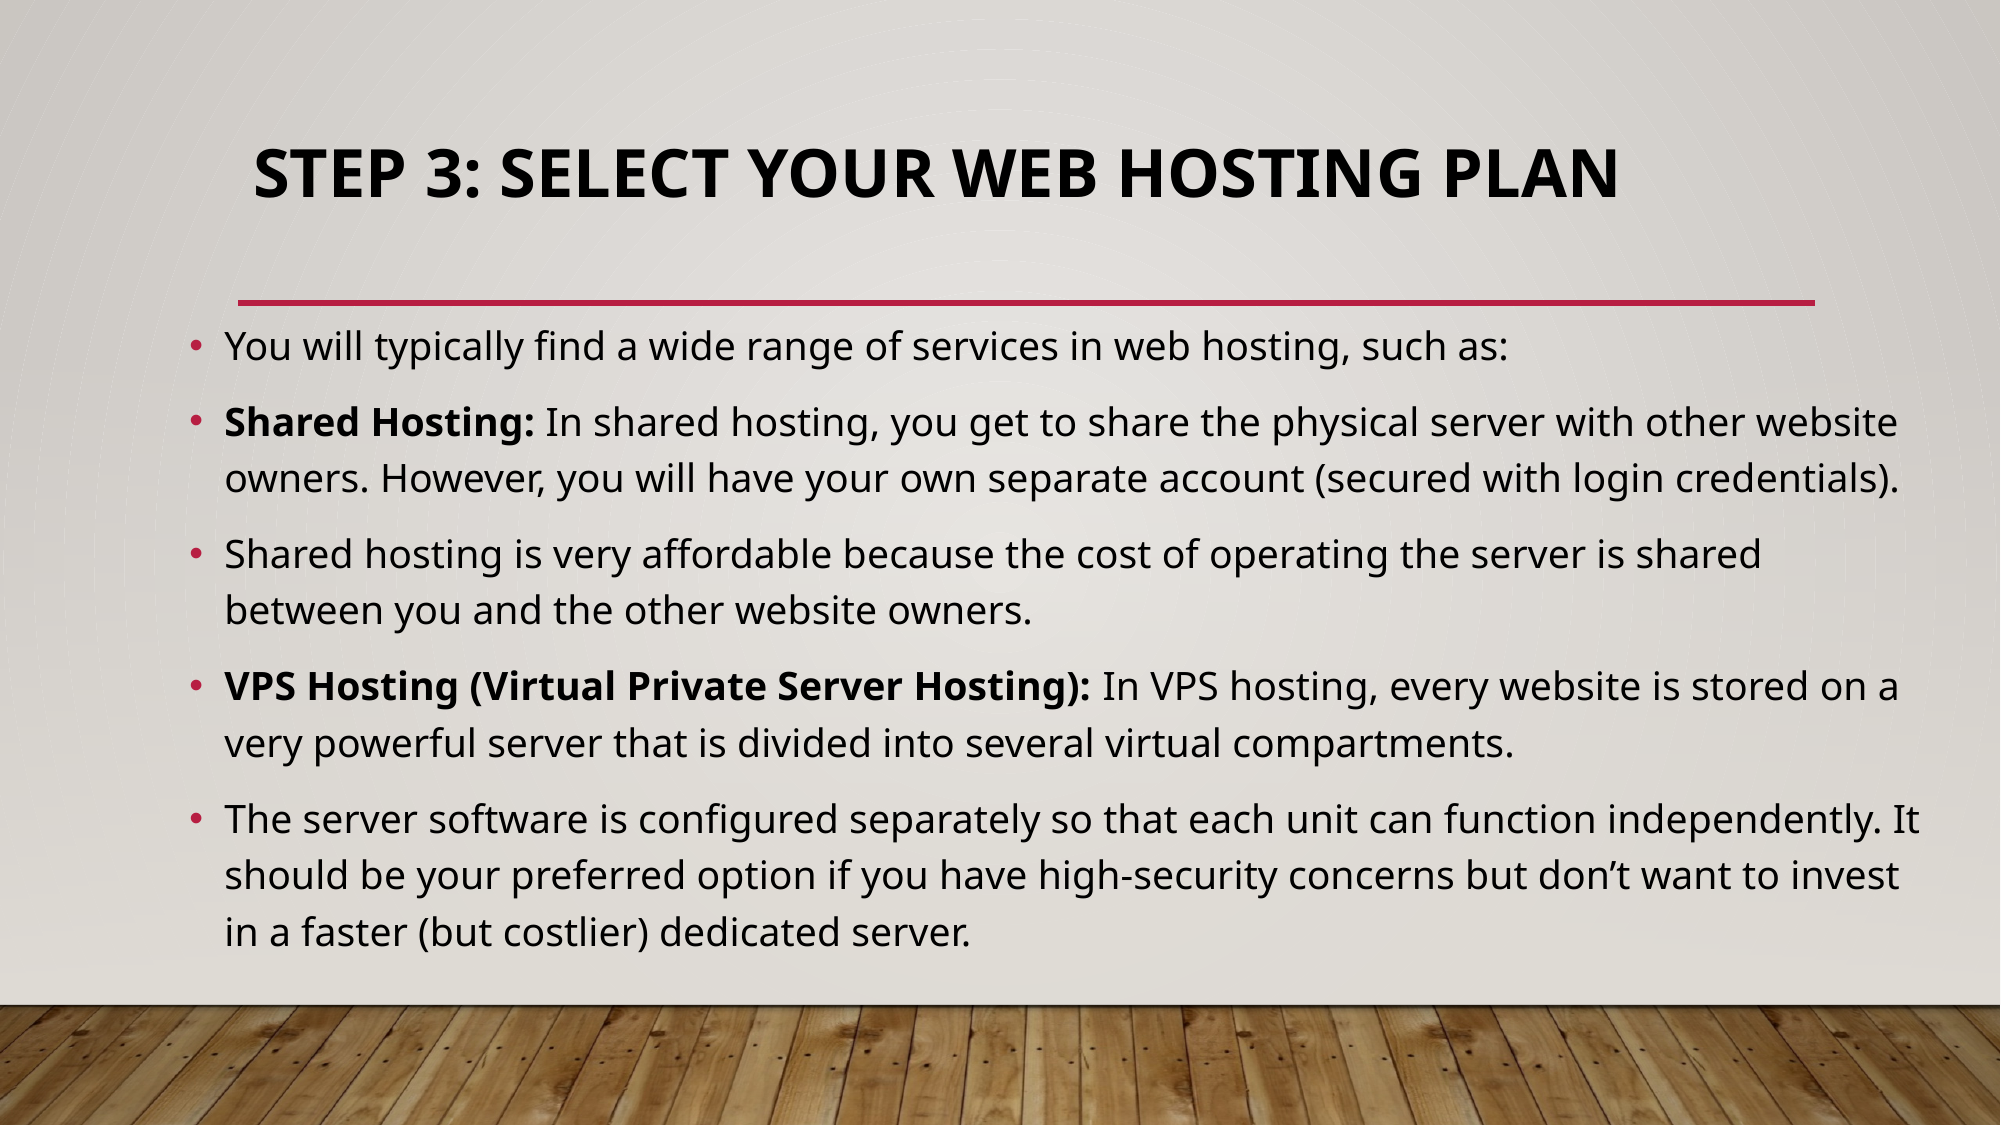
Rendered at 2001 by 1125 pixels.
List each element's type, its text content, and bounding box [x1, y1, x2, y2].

title Step 3: Select Your Web Hosting Plan [238, 131, 1814, 304]
list You will typically find a wide range of services in web hosting, such as: Shared Hosting: In shared hosting, you get to share the physical server with other website owners. However, you will have your own separate account (secured with login credentials). Shared hosting is very affordable because the cost of operating the server is shared between you and the other website owners. VPS Hosting (Virtual Private Server Hosting): In VPS hosting, every website is stored on a very powerful server that is divided into several virtual compartments. The server software is configured separately so that each unit can function independently. It should be your preferred option if you have high-security concerns but don’t want to invest in a faster (but costlier) dedicated server. [174, 304, 1944, 1011]
picture [0, 1005, 2000, 1125]
